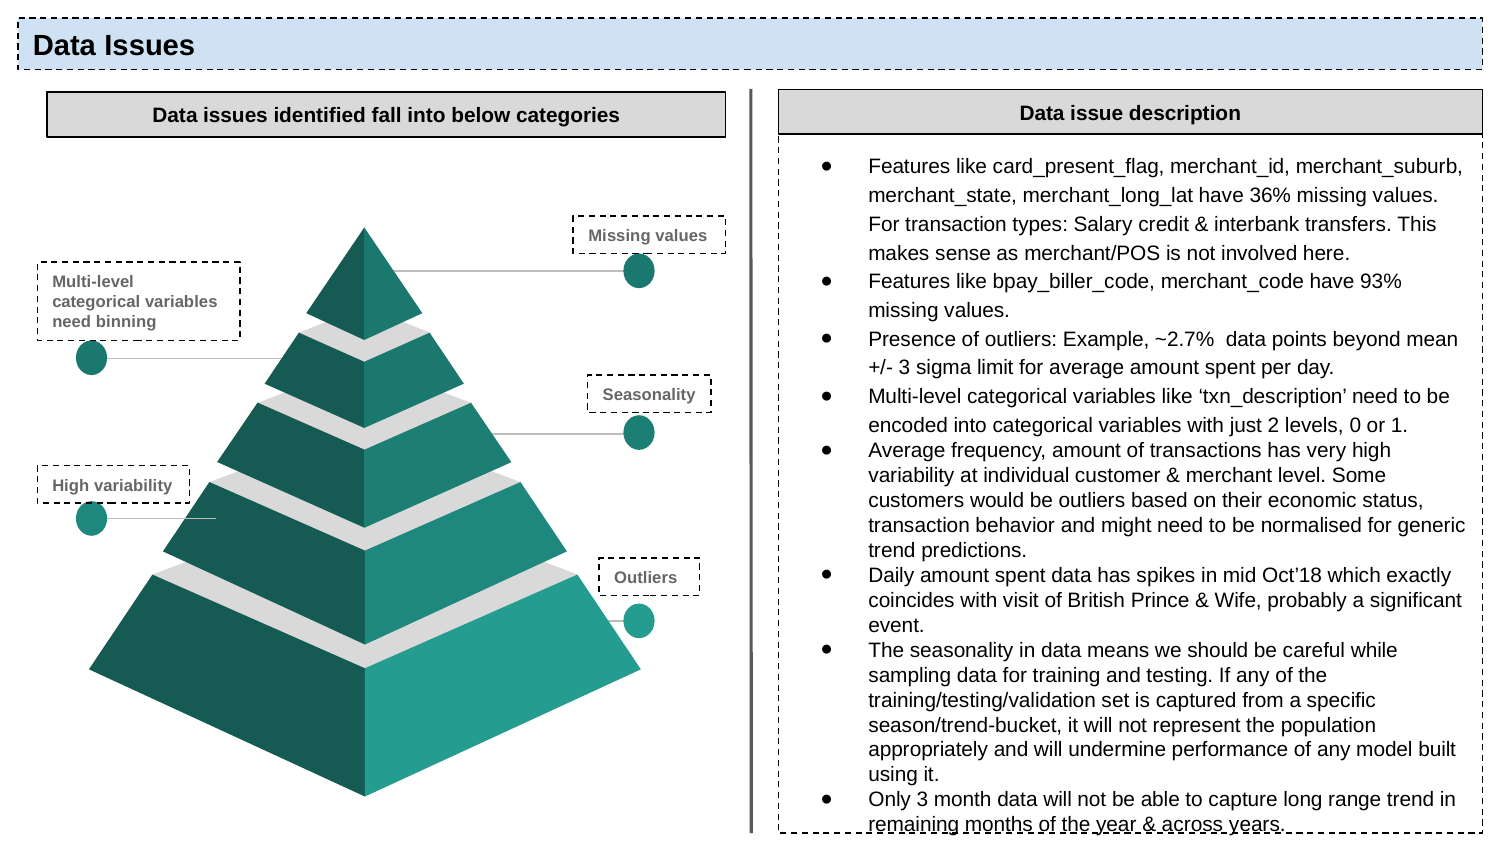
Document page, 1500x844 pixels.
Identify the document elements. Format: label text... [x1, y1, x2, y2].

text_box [75, 500, 217, 537]
title Data Issues [17, 18, 1483, 70]
text_box Missing values [573, 216, 726, 254]
list Features like card_present_flag, merchant_id, merchant_suburb, merchant_state, merchant_long_lat have 36% missing values. For transaction types: Salary credit & interbank transfers. This makes sense as merchant/POS is not involved here. Features like bpay_biller_code, merchant_code have 93% missing values. Presence of outliers: Example, ~2.7% data points beyond mean +/- 3 sigma limit for average amount spent per day. Multi-level categorical variables like ‘txn_description’ need to be encoded into categorical variables with just 2 levels, 0 or 1. Average frequency, amount of transactions has very high variability at individual customer & merchant level. Some customers would be outliers based on their economic status, transaction behavior and might need to be normalised for generic trend predictions. Daily amount spent data has spikes in mid Oct’18 which exactly coincides with visit of British Prince & Wife, probably a significant event. The seasonality in data means we should be careful while sampling data for training and testing. If any of the training/testing/validation set is captured from a specific season/trend-bucket, it will not represent the population appropriately and will undermine performance of any model built using it. Only 3 month data will not be able to capture long range trend in remaining months of the year & across years. [778, 135, 1483, 834]
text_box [88, 226, 642, 797]
text_box Multi-level categorical variables need binning [37, 262, 83, 341]
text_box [646, 253, 655, 289]
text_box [646, 414, 655, 451]
text_box Data issue description [778, 89, 1483, 135]
text_box Outliers [646, 558, 700, 596]
text_box Seasonality [646, 375, 711, 413]
text_box High variability [37, 465, 83, 503]
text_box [75, 340, 83, 376]
text_box Data issues identified fall into below categories [47, 92, 726, 137]
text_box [646, 603, 655, 639]
